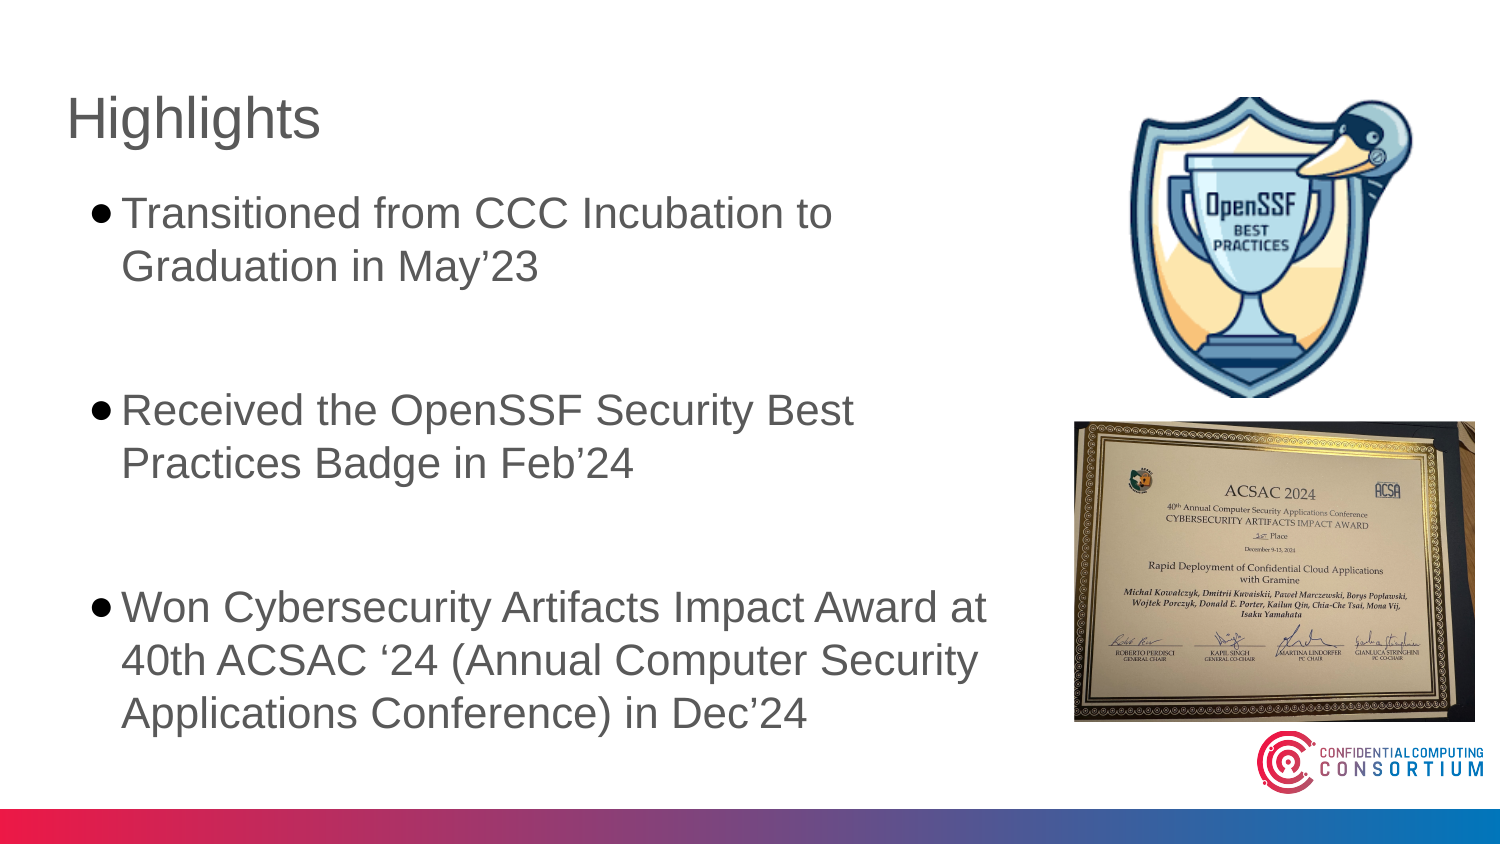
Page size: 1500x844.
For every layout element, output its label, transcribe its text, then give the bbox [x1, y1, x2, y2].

title Highlights [51, 72, 1449, 167]
list Transitioned from CCC Incubation to Graduation in May’23 Received the OpenSSF Security Best Practices Badge in Feb’24 Won Cybersecurity Artifacts Impact Award at 40th ACSAC ‘24 (Annual Computer Security Applications Conference) in Dec’24 [69, 177, 1057, 757]
picture [1075, 97, 1483, 794]
